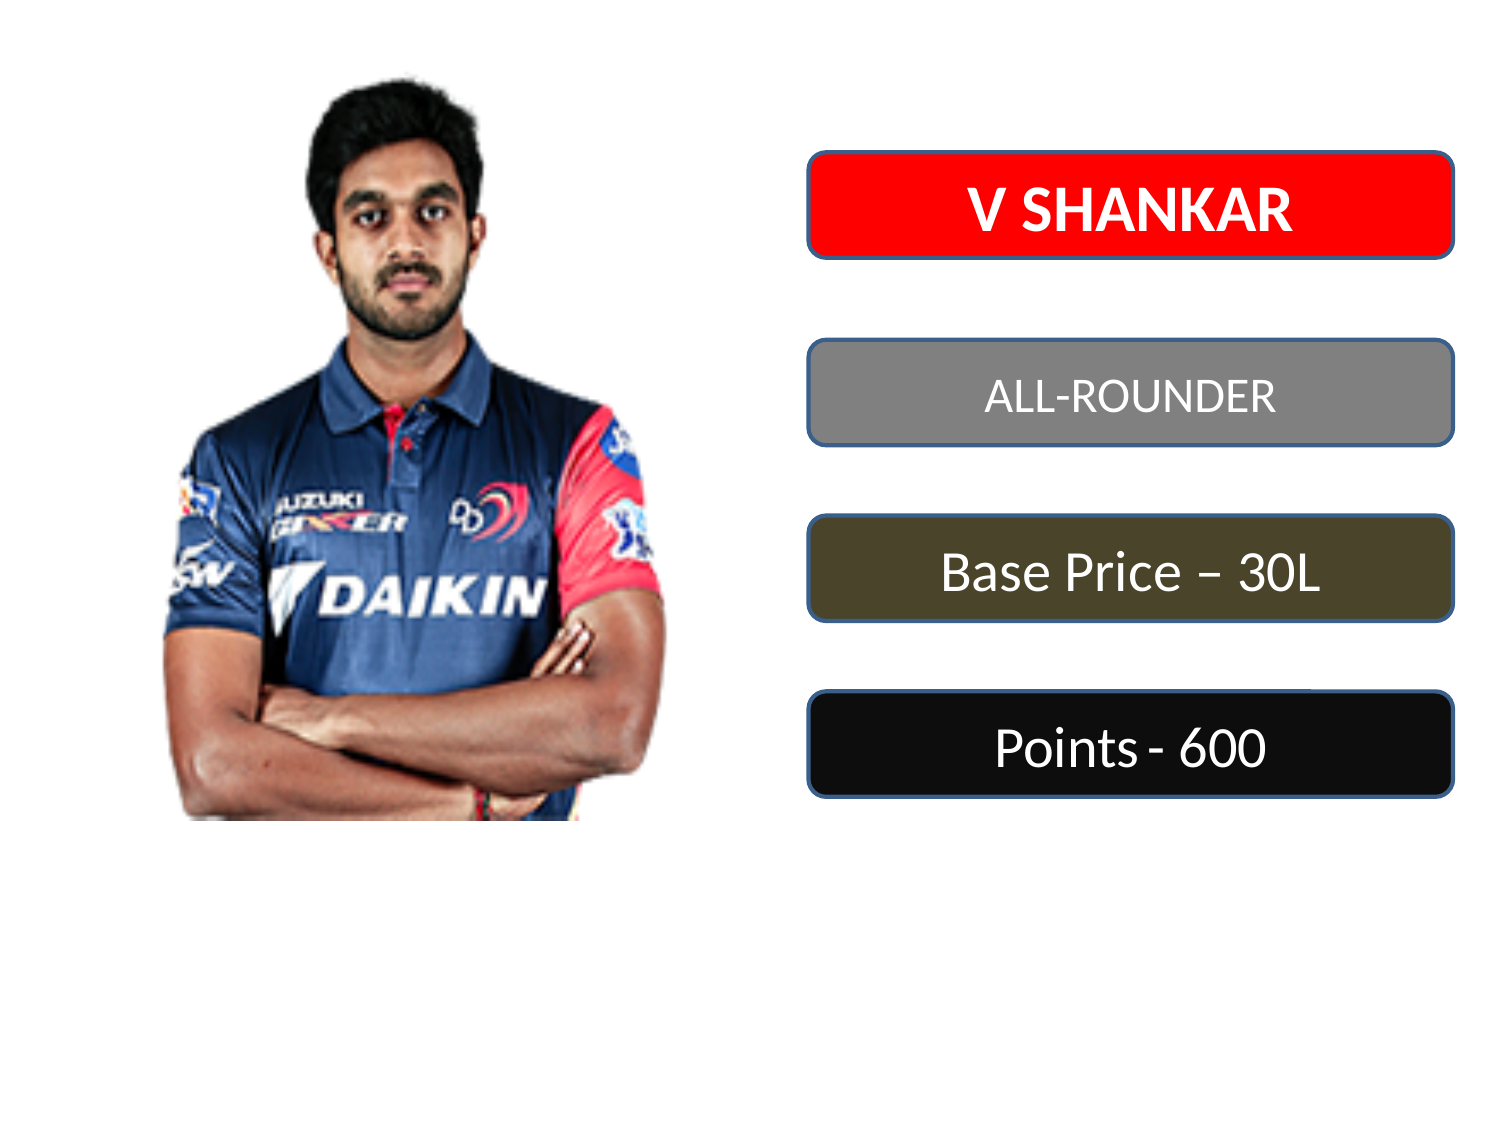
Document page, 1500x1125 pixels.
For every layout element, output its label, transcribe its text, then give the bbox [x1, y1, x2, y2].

text_box V SHANKAR [806, 150, 1456, 260]
picture [58, 34, 774, 821]
text_box Points - 600 [806, 689, 1456, 799]
text_box Base Price – 30L [806, 513, 1456, 624]
text_box ALL-ROUNDER [806, 337, 1456, 448]
